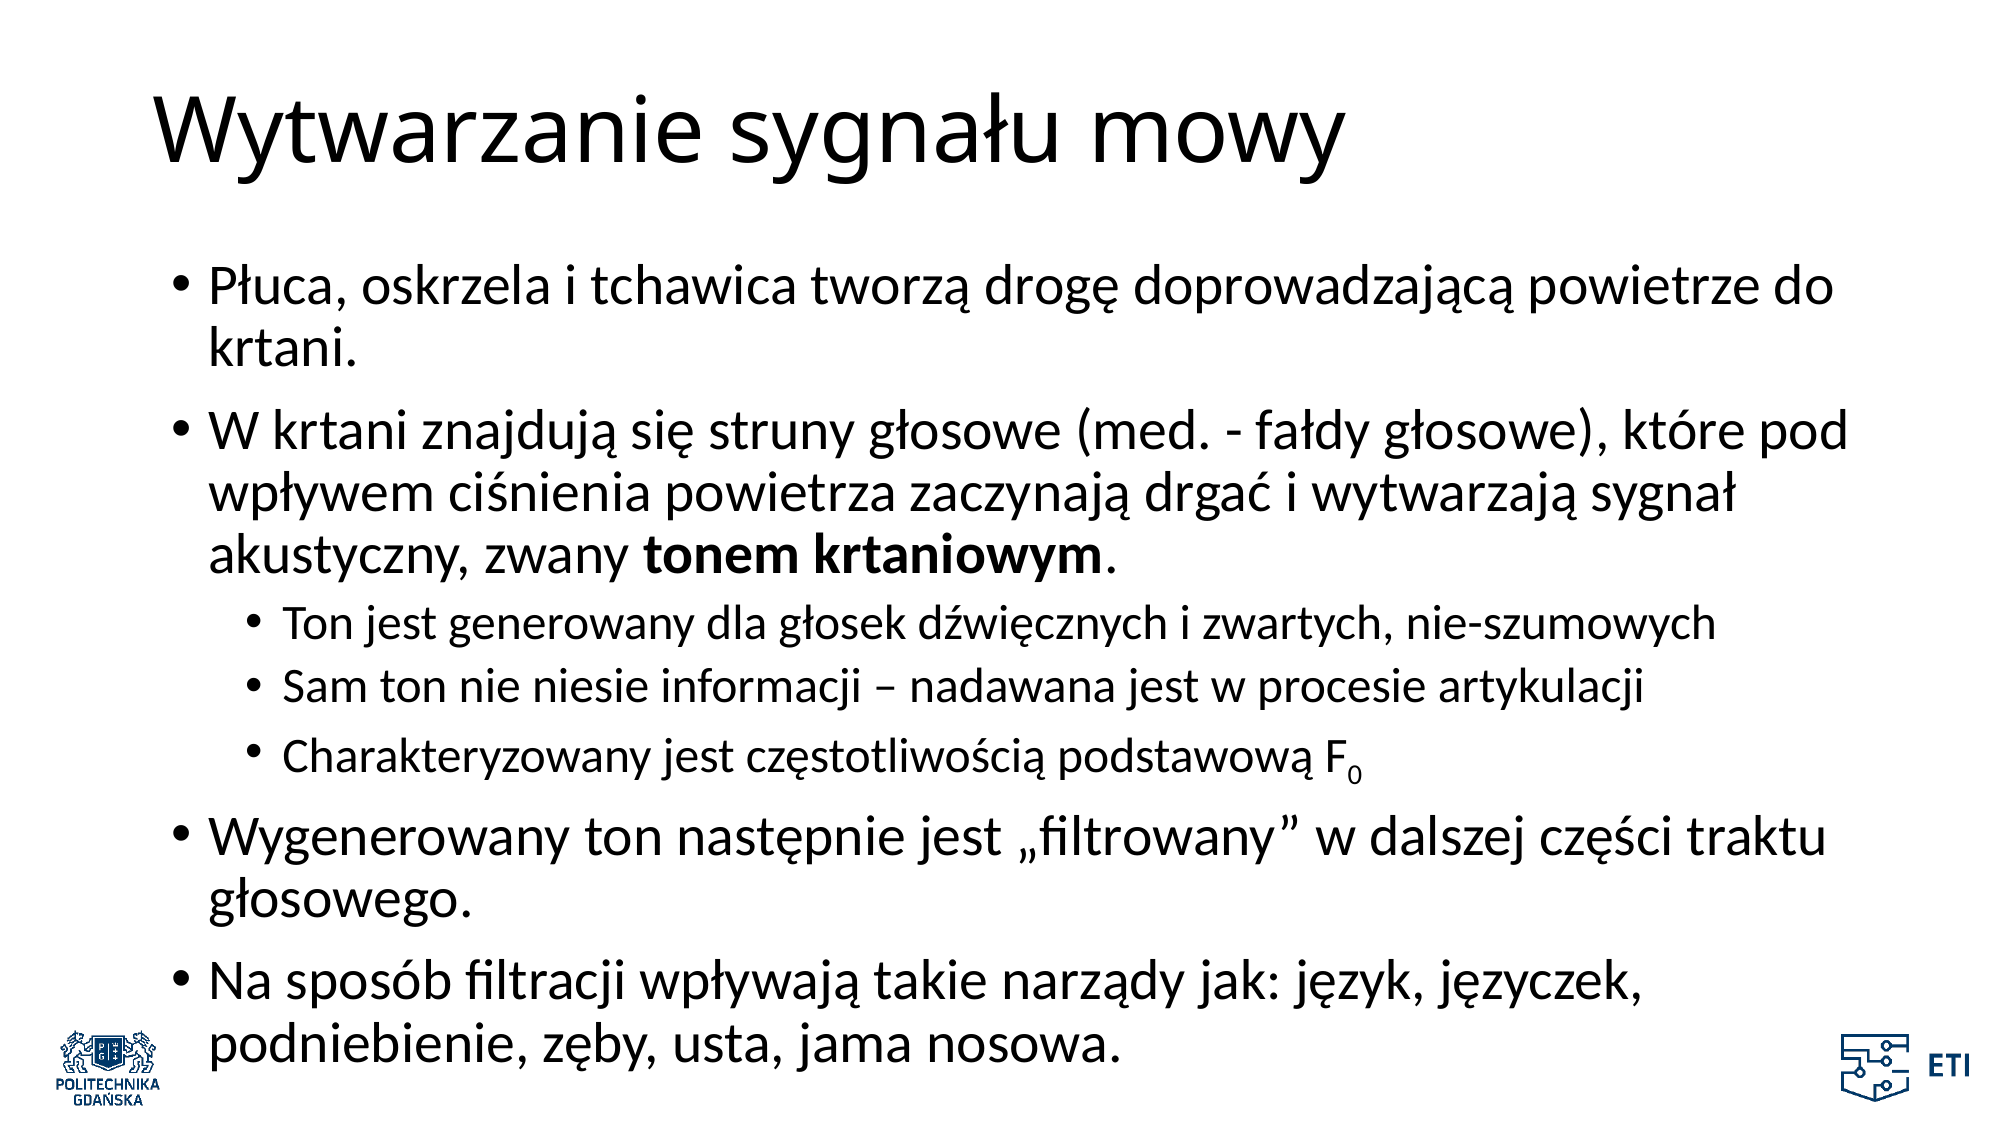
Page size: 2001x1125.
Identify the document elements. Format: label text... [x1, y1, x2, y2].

title Wytwarzanie sygnału mowy [137, 59, 1863, 206]
picture [1841, 1034, 1969, 1102]
picture [28, 1011, 188, 1125]
list Płuca, oskrzela i tchawica tworzą drogę doprowadzającą powietrze do krtani. W krtani znajdują się struny głosowe (med. - fałdy głosowe), które pod wpływem ciśnienia powietrza zaczynają drgać i wytwarzają sygnał akustyczny, zwany tonem krtaniowym. Ton jest generowany dla głosek dźwięcznych i zwartych, nie-szumowych Sam ton nie niesie informacji – nadawana jest w procesie artykulacji Charakteryzowany jest częstotliwością podstawową F0 Wygenerowany ton następnie jest „filtrowany” w dalszej części traktu głosowego. Na sposób filtracji wpływają takie narządy jak: język, języczek, podniebienie, zęby, usta, jama nosowa. [156, 247, 1881, 1086]
